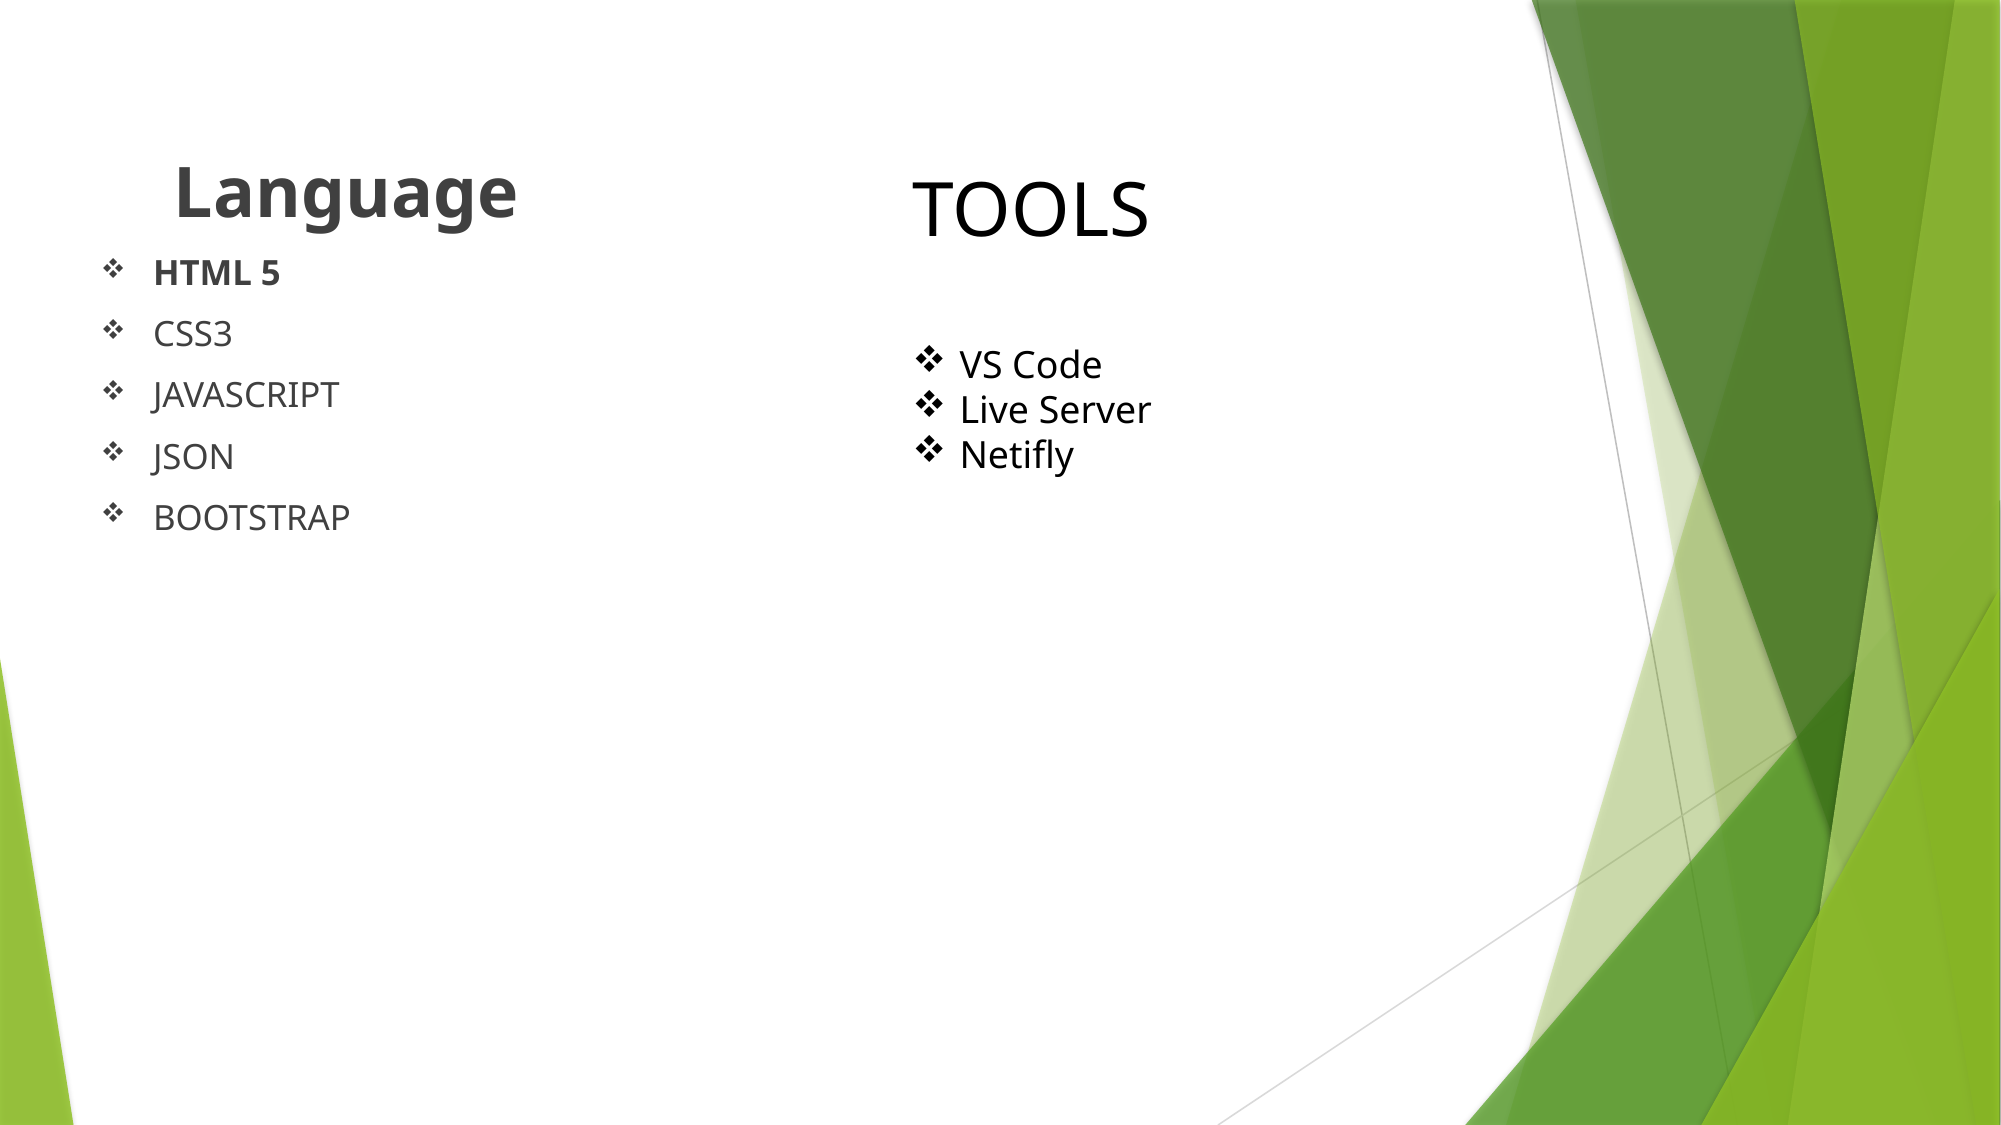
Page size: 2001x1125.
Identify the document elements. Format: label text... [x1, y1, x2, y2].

list Language HTML 5 CSS3 JAVASCRIPT JSON BOOTSTRAP [85, 140, 676, 912]
text_box TOOLS VS Code Live Server Netifly [897, 153, 1448, 529]
